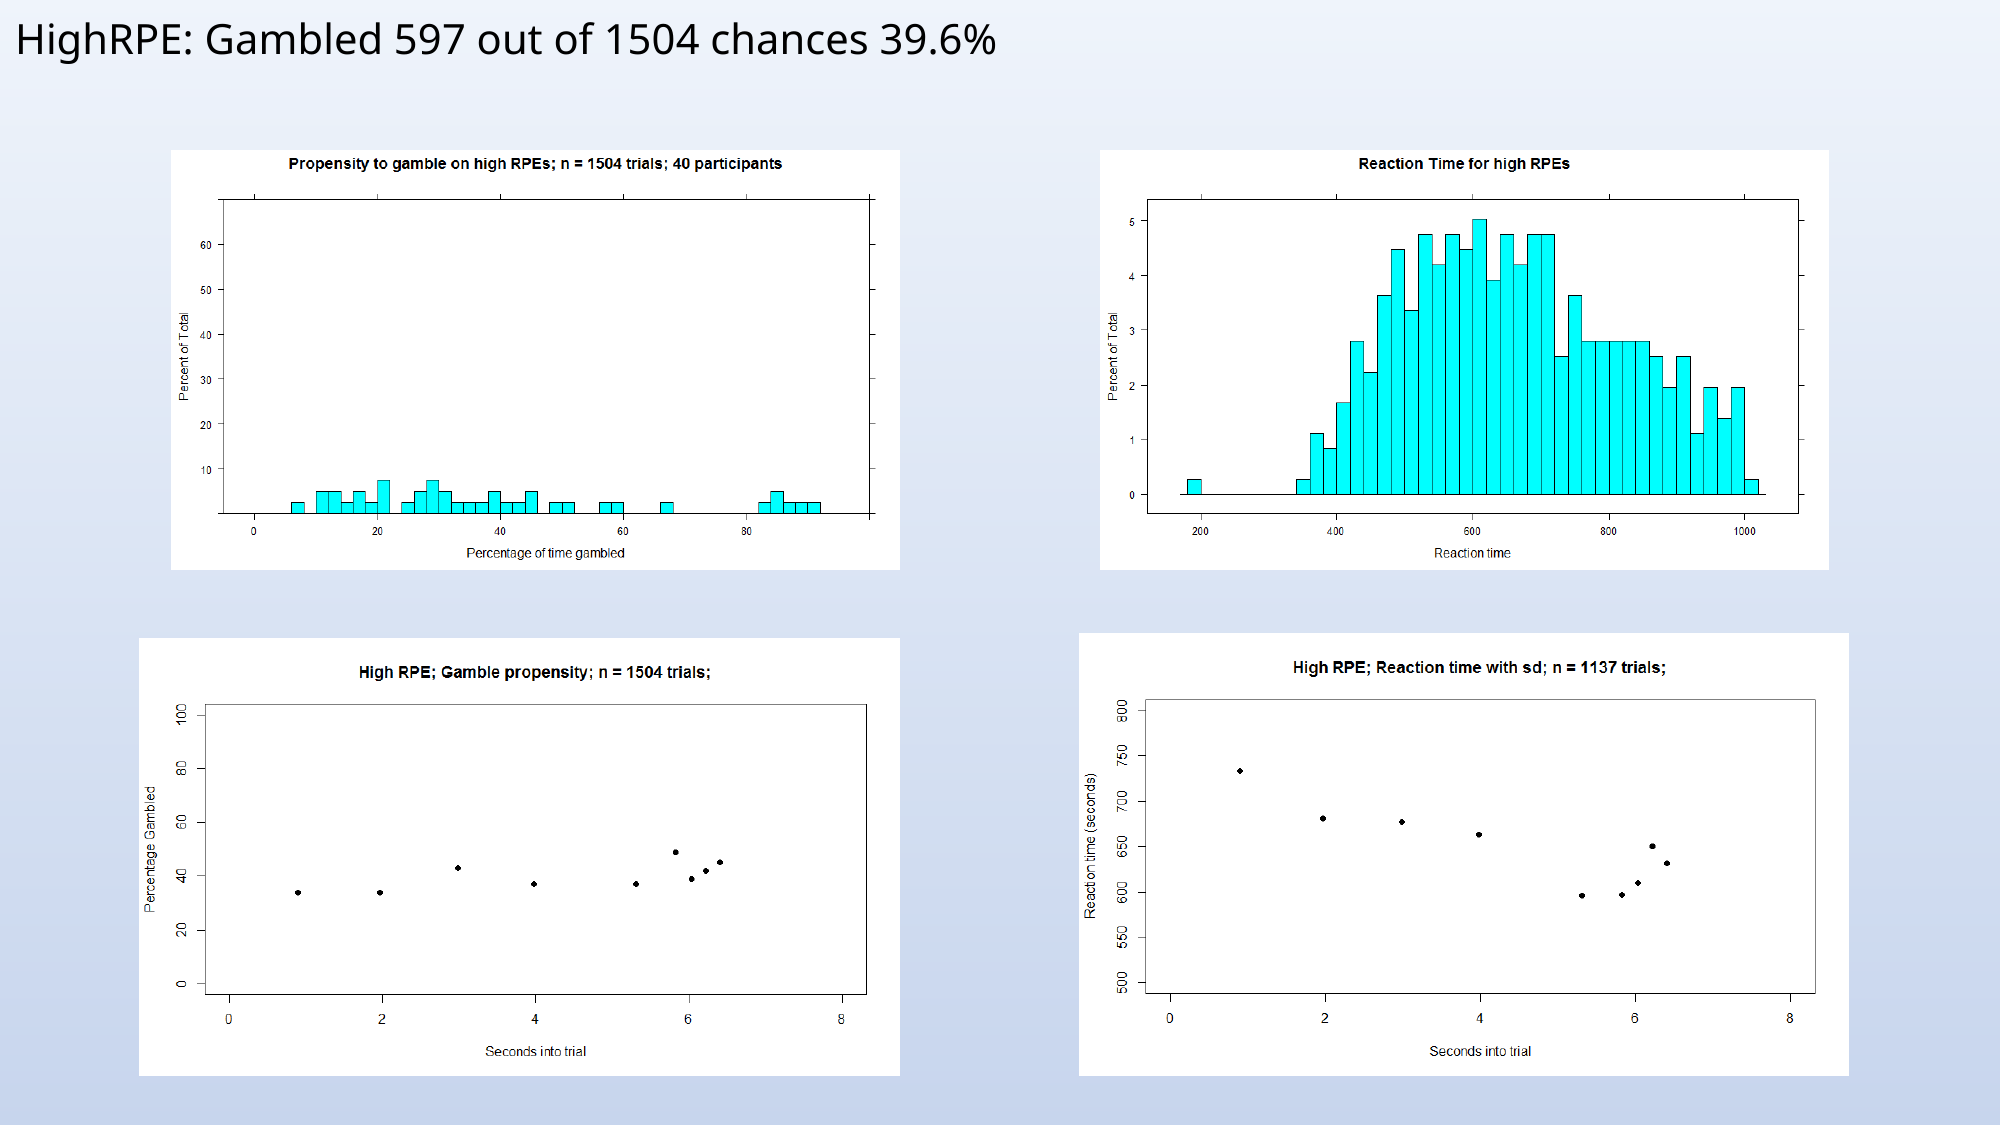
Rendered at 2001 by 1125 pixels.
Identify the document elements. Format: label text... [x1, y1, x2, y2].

picture [1079, 633, 1849, 1076]
title HighRPE: Gambled 597 out of 1504 chances 39.6% [0, 0, 1498, 83]
picture [139, 638, 900, 1076]
picture [171, 150, 900, 570]
picture [1099, 150, 1829, 570]
